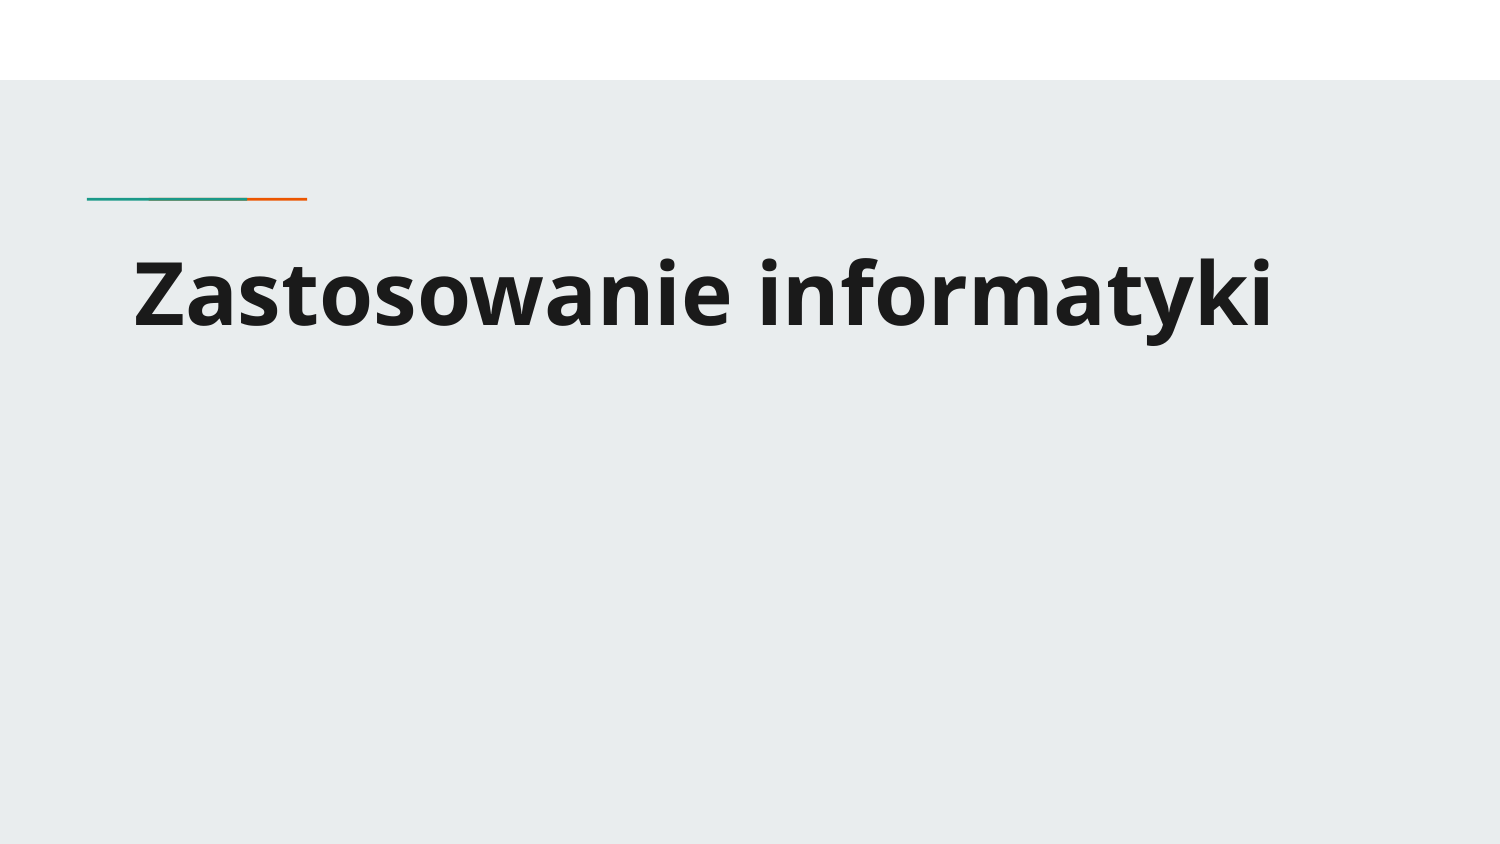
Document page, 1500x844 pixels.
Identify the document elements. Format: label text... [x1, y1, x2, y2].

title Zastosowanie informatyki [119, 216, 1381, 490]
